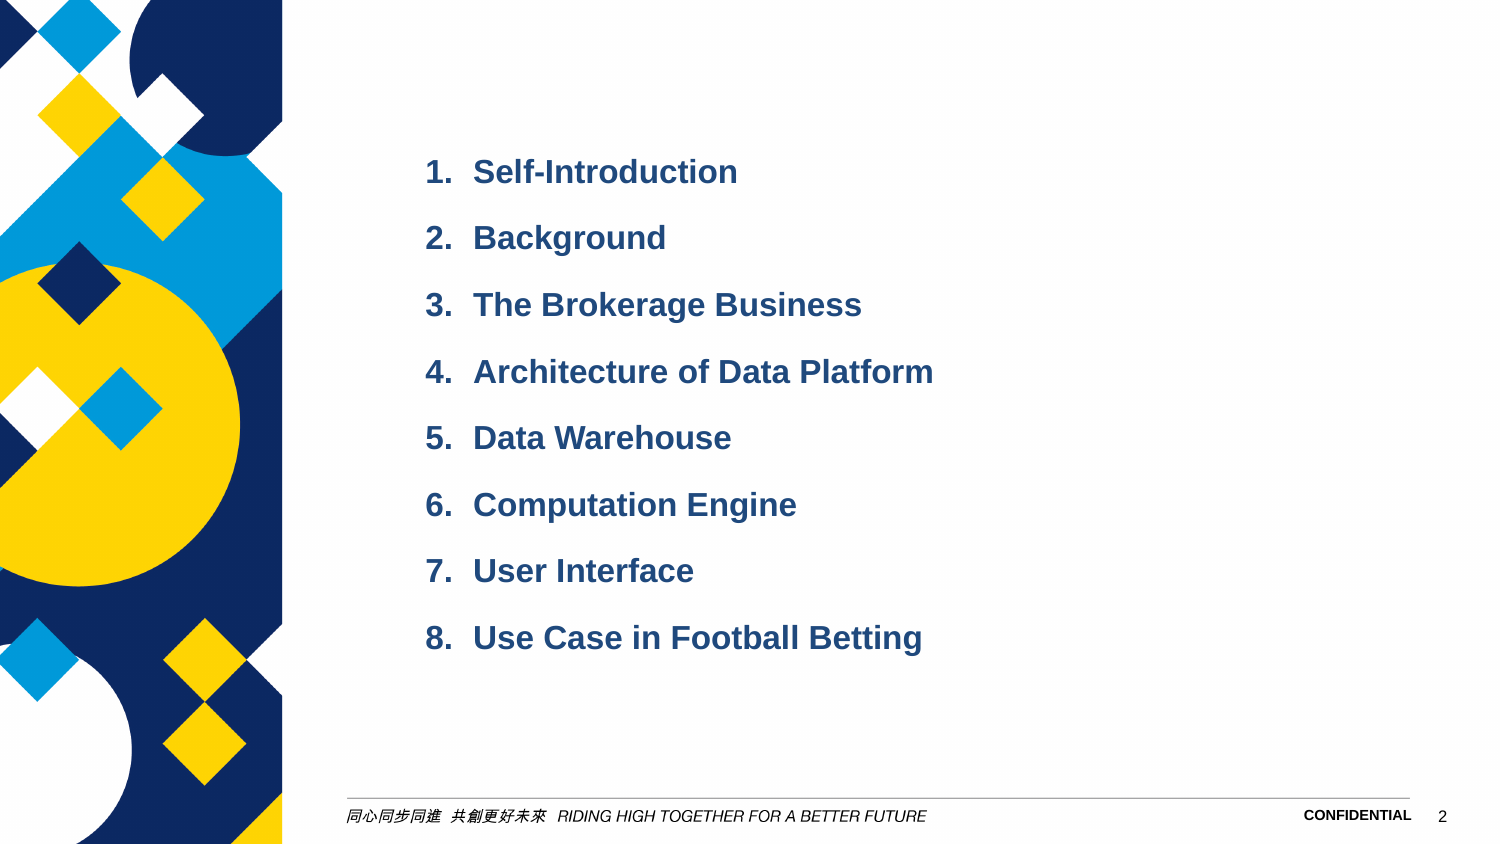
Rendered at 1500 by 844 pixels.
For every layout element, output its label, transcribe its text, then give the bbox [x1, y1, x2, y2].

picture [122, 159, 203, 240]
footer CONFIDENTIAL [985, 791, 1425, 837]
picture [0, 0, 1500, 844]
list Self-Introduction Background The Brokerage Business Architecture of Data Platform Data Warehouse Computation Engine User Interface Use Case in Football Betting [412, 123, 1350, 714]
